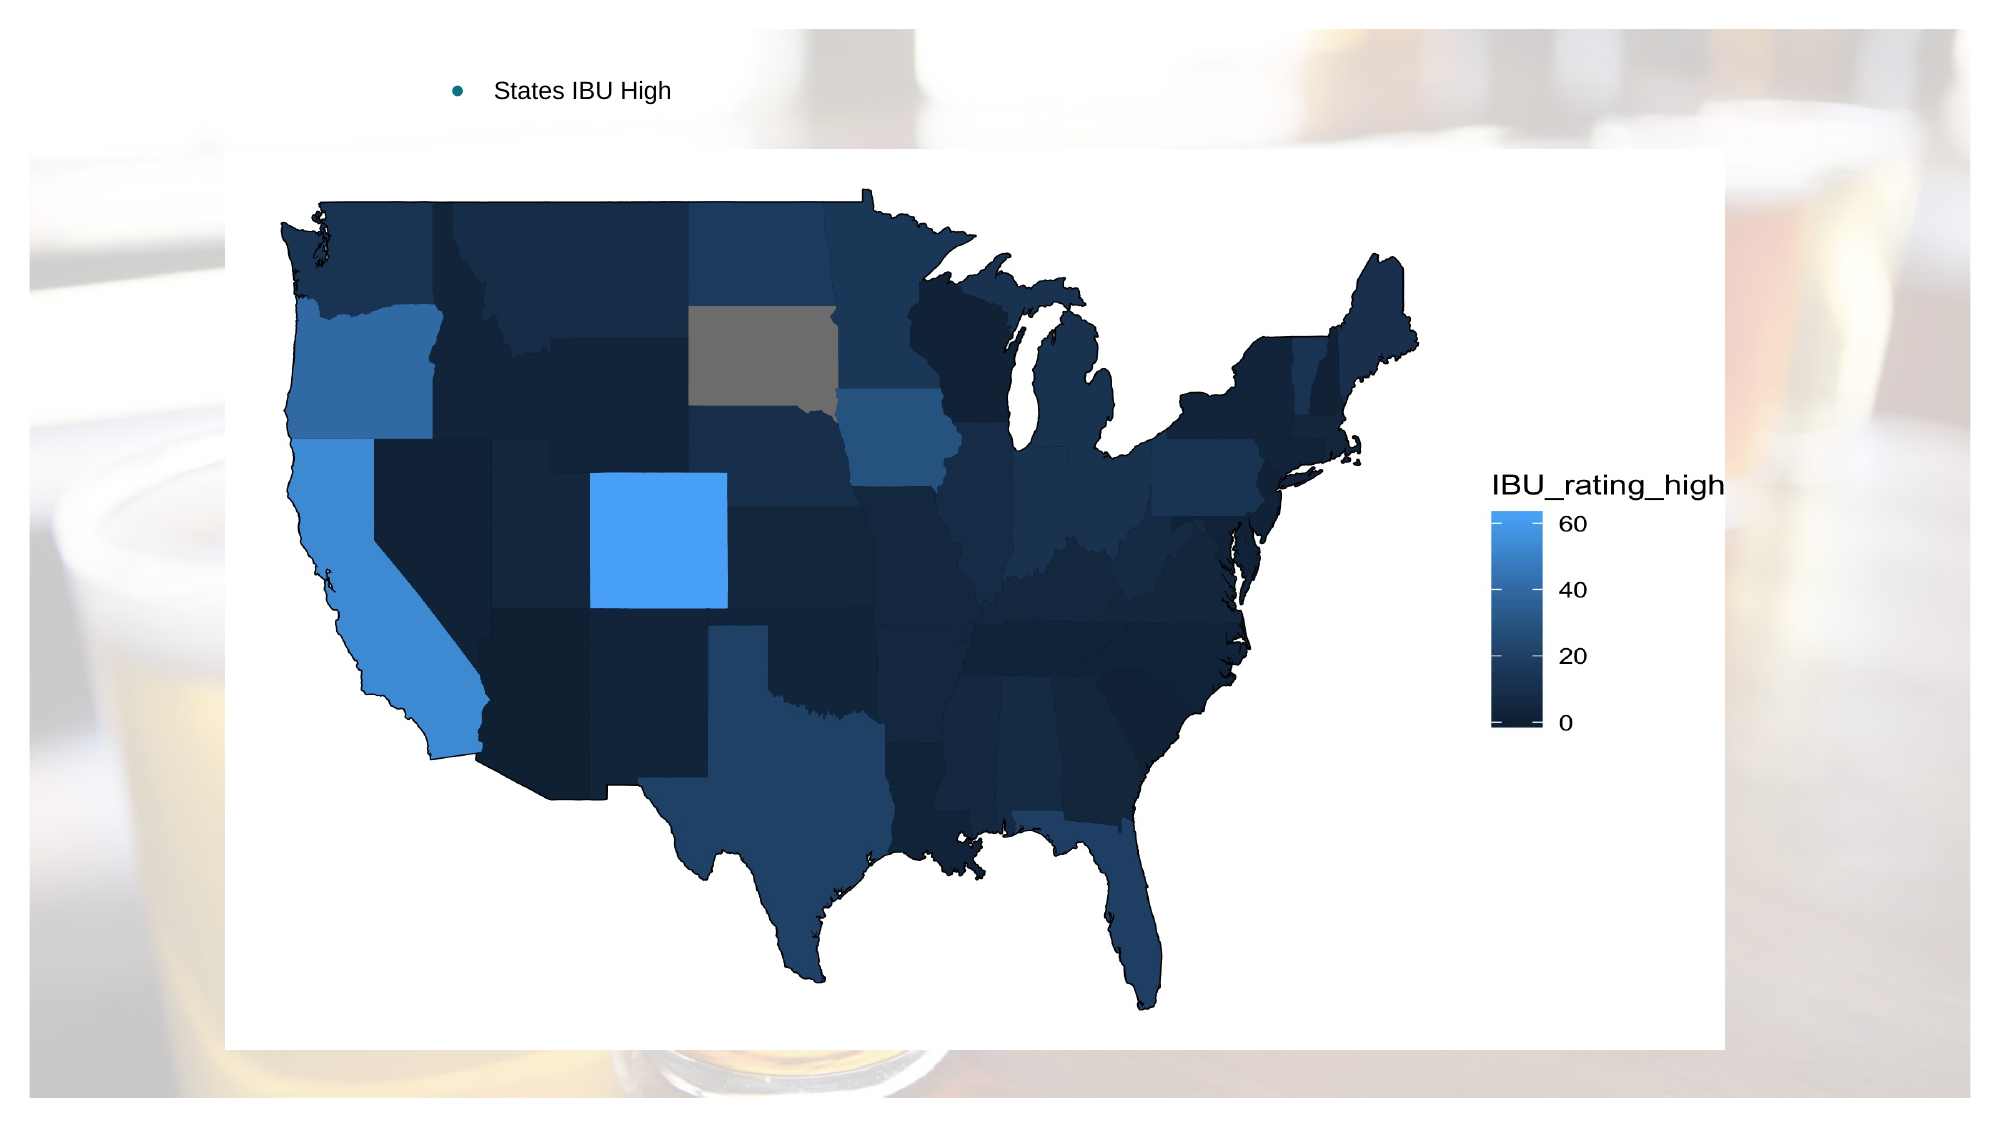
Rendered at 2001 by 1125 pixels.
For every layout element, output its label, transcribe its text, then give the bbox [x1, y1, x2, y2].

list States IBU High [450, 75, 1950, 225]
picture [224, 149, 1725, 1050]
